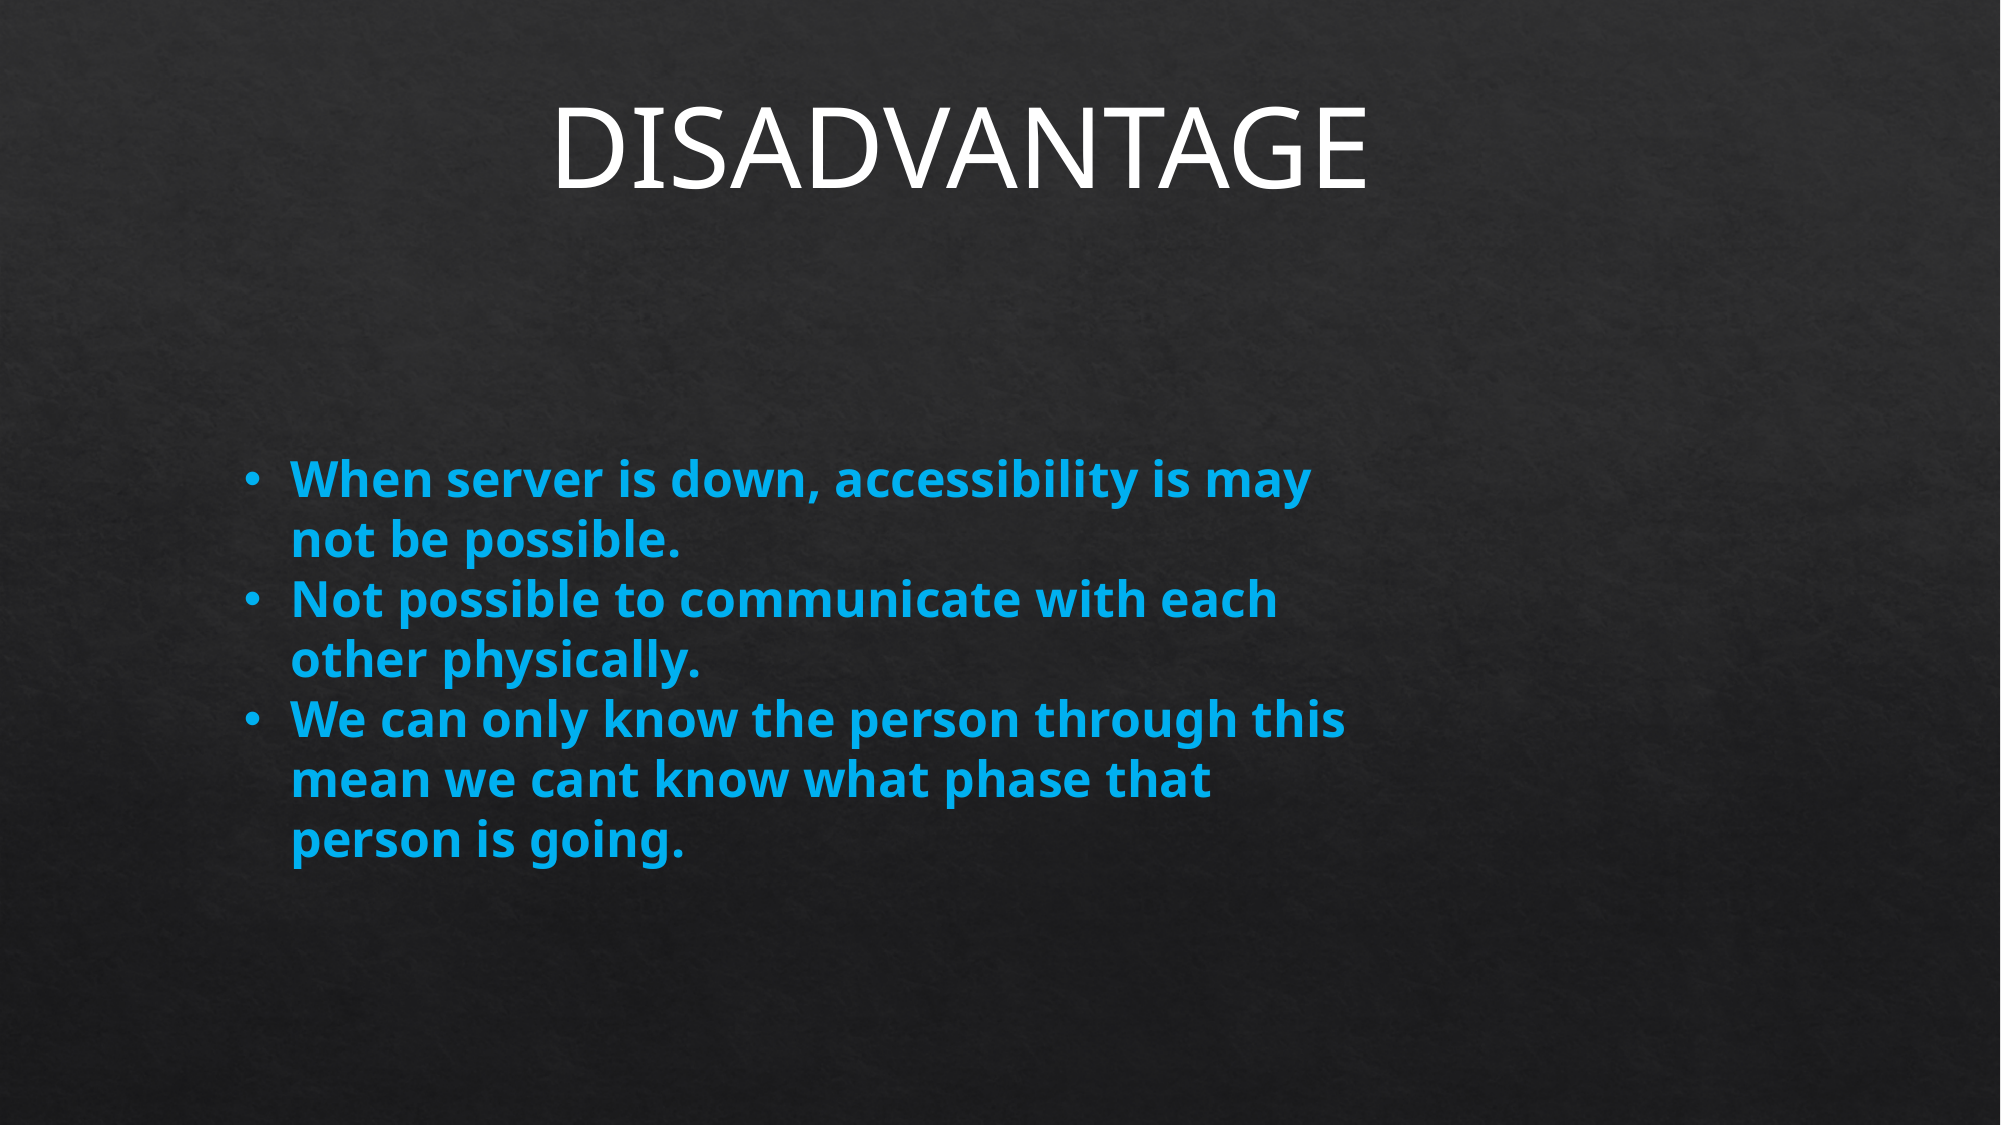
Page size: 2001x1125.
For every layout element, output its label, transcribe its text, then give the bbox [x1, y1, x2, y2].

text_box DISADVANTAGE [532, 68, 1388, 219]
text_box When server is down, accessibility is may not be possible. Not possible to communicate with each other physically. We can only know the person through this mean we cant know what phase that person is going. [228, 440, 1382, 876]
